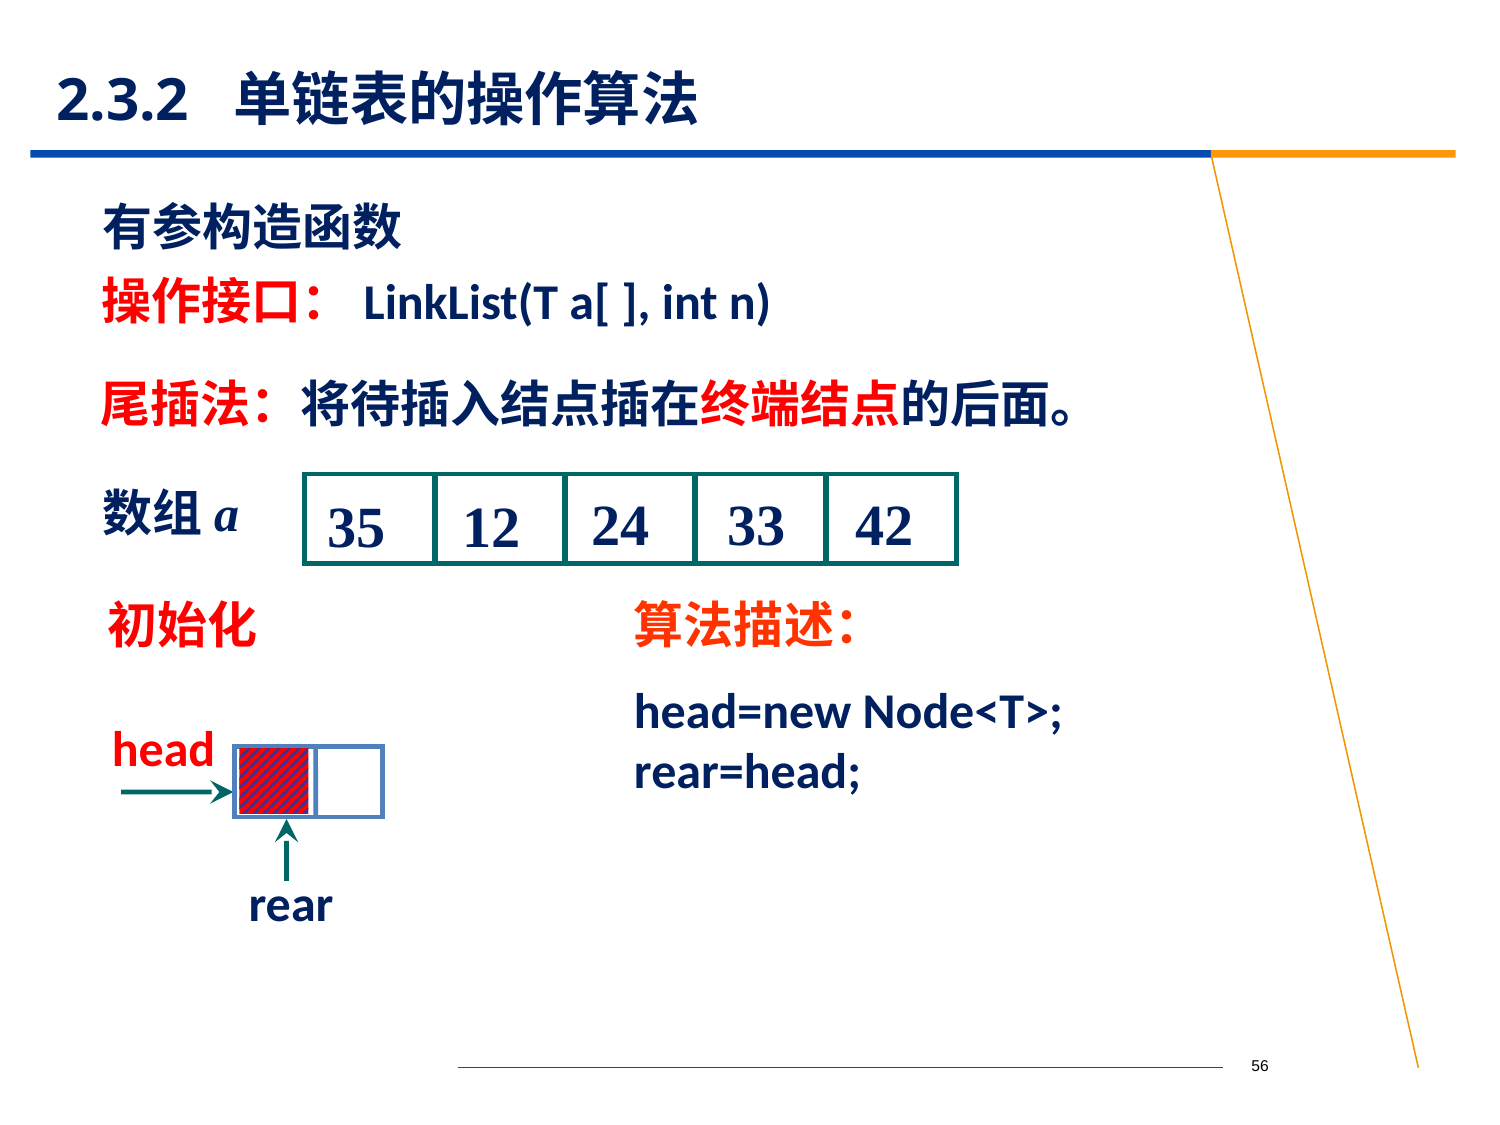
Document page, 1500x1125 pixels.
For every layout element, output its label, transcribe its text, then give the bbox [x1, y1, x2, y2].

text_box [87, 473, 958, 564]
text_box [228, 818, 354, 948]
text_box 算法描述： head=new Node<T>; rear=head; [619, 585, 1246, 806]
text_box 尾插法：将待插入结点插在终端结点的后面。 [100, 365, 1296, 440]
text_box 有参构造函数 [87, 177, 1060, 274]
title 2.3.2 单链表的操作算法 [41, 64, 1392, 130]
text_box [92, 585, 493, 818]
text_box 操作接口：LinkList(T a[ ], int n) [101, 268, 1137, 348]
